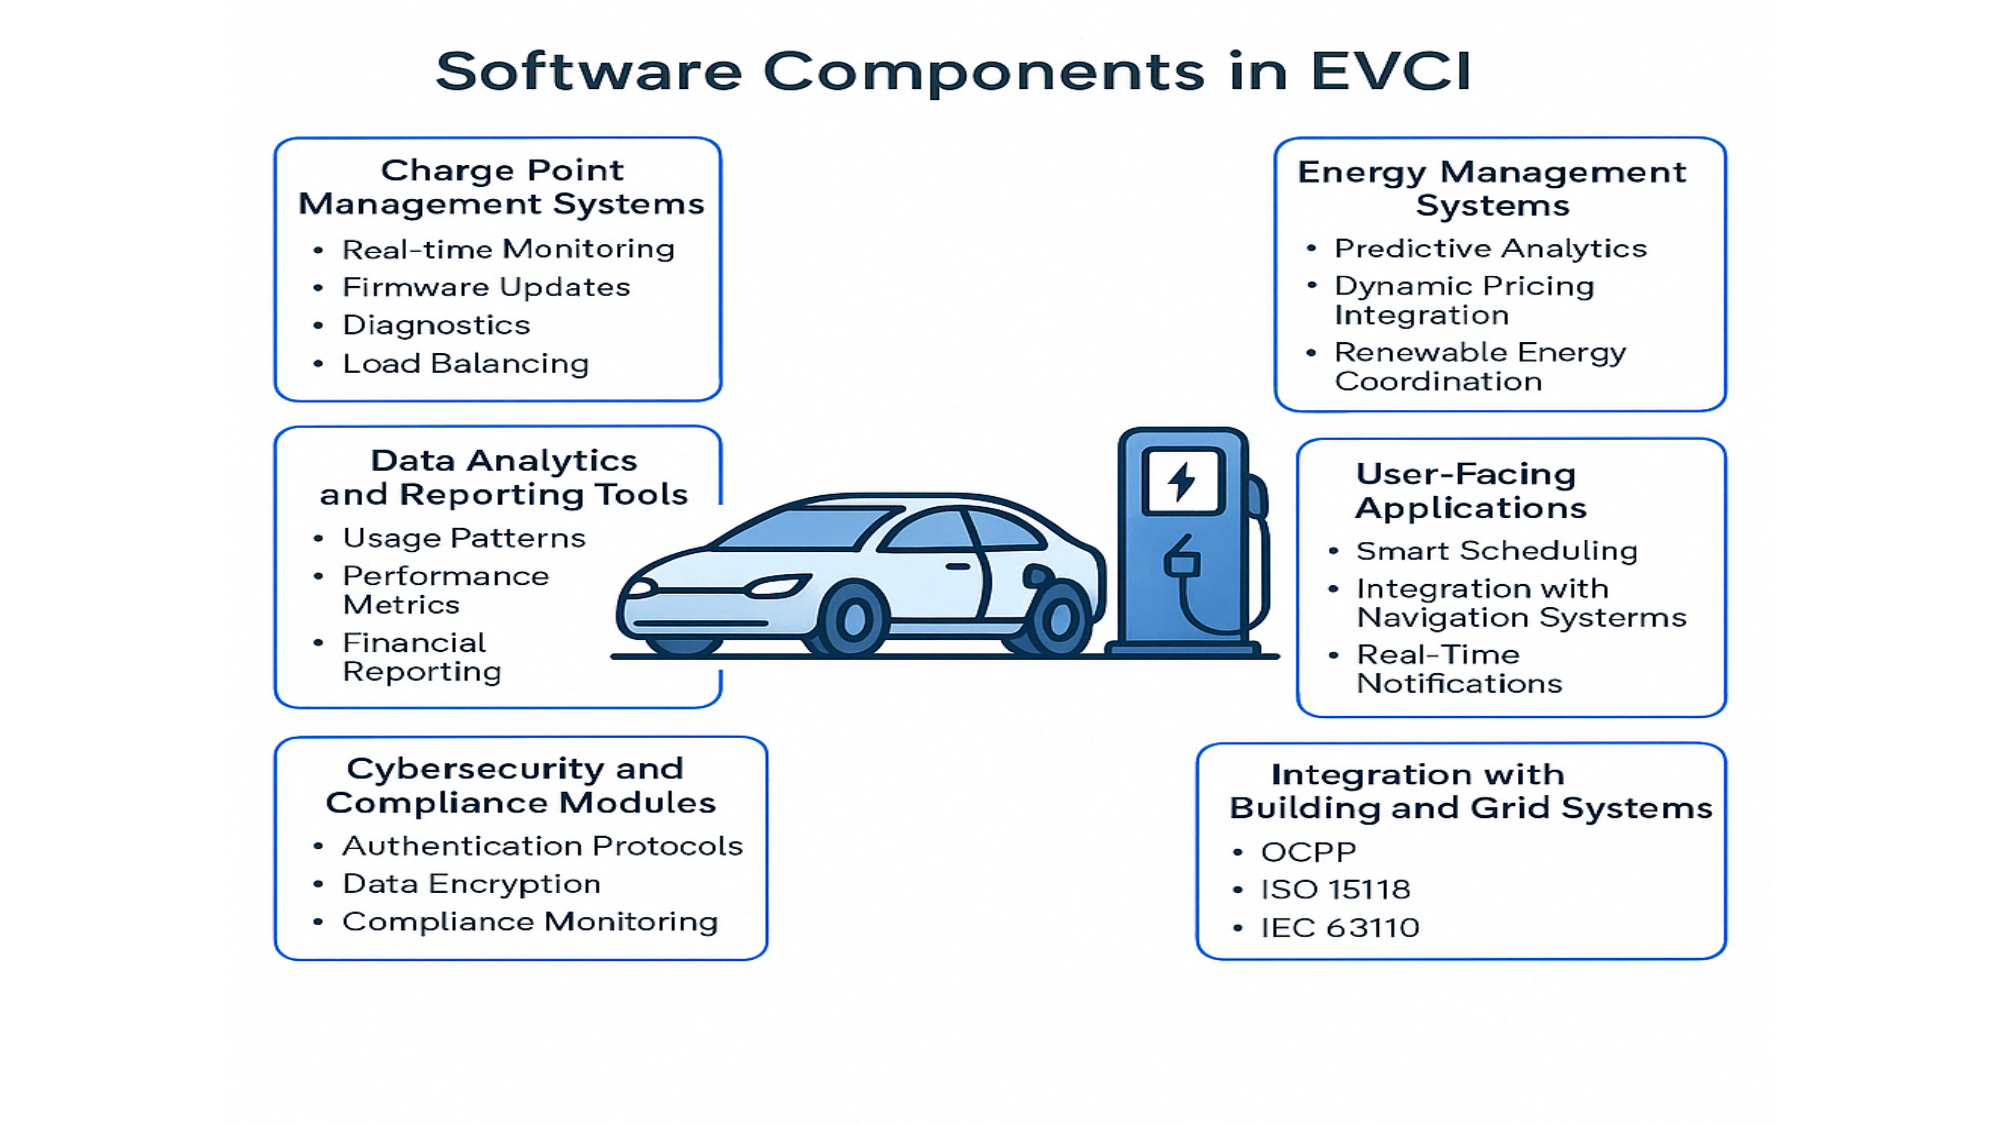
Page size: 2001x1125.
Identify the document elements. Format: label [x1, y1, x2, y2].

picture [226, 0, 1774, 1125]
